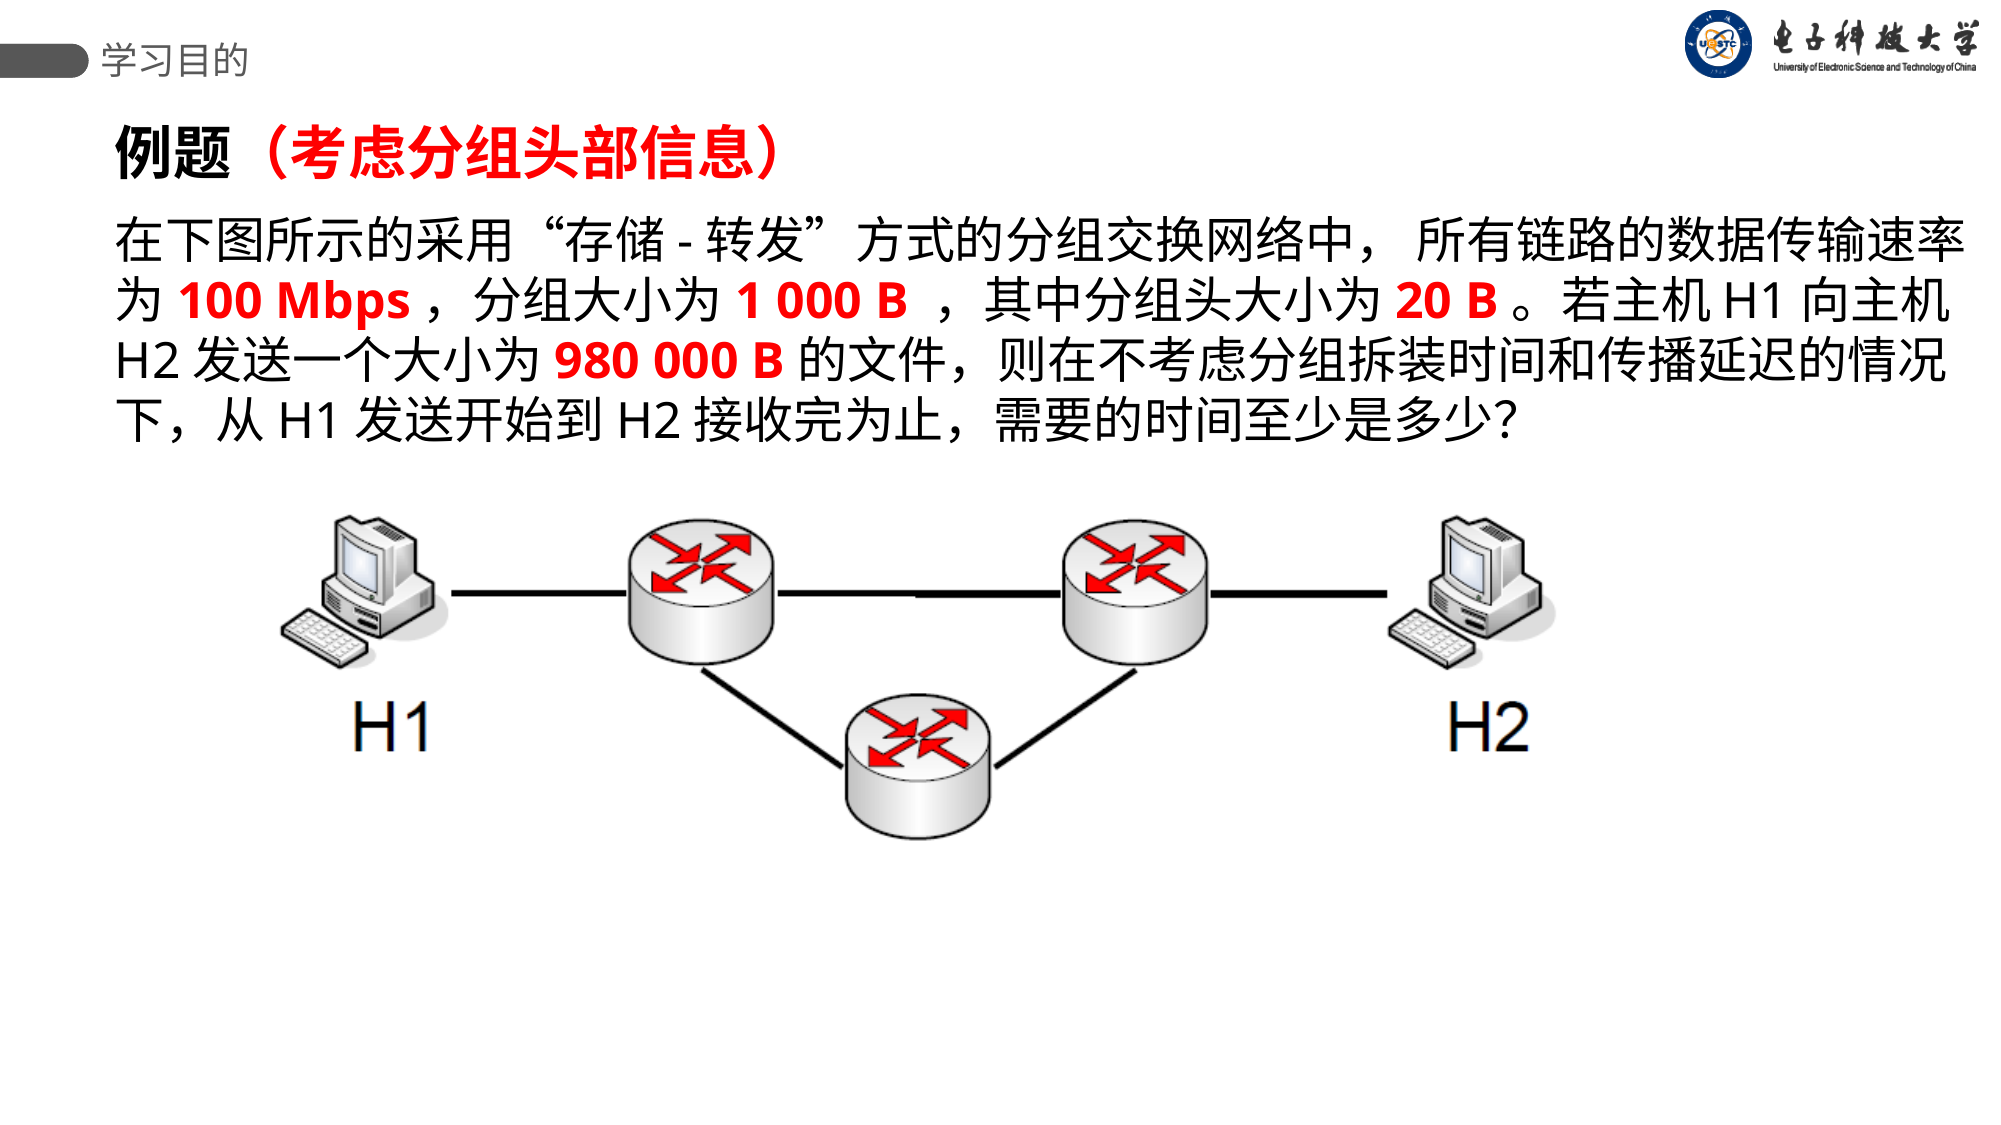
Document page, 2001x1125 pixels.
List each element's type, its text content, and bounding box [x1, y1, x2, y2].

text_box [380, 80, 1656, 200]
text_box 例题（考虑分组头部信息） [100, 108, 1159, 194]
picture [274, 509, 1564, 847]
picture [1685, 10, 1979, 78]
text_box 学习目的 [100, 28, 450, 91]
text_box 在下图所示的采用“存储-转发”方式的分组交换网络中， 所有链路的数据传输速率为100 Mbps，分组大小为1 000 B ，其中分组头大小为20 B。若主机H1向主机H2发送一个大小为980 000 B的文件，则在不考虑分组拆装时间和传播延迟的情况下，从H1发送开始到H2接收完为止，需要的时间至少是多少？ [100, 200, 2000, 456]
